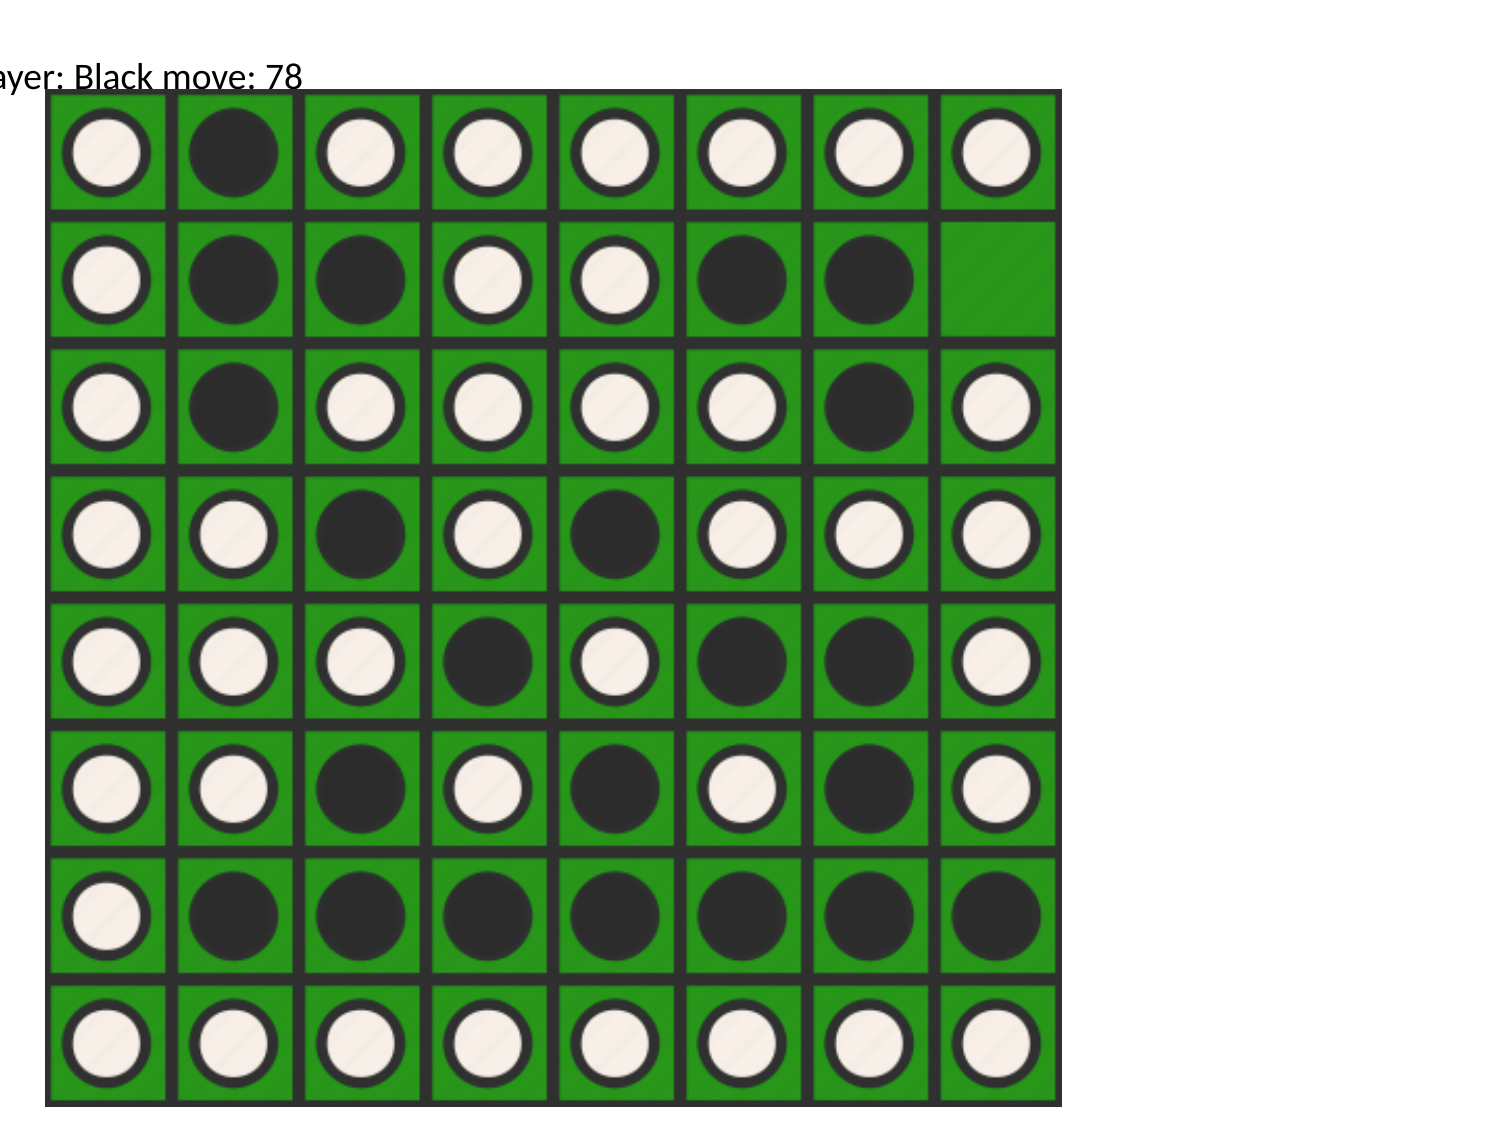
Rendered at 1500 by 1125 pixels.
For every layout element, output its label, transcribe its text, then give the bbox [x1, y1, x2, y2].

text_box turn: 61 player: Black move: 78 [0, 44, 319, 105]
picture [44, 89, 1062, 1107]
